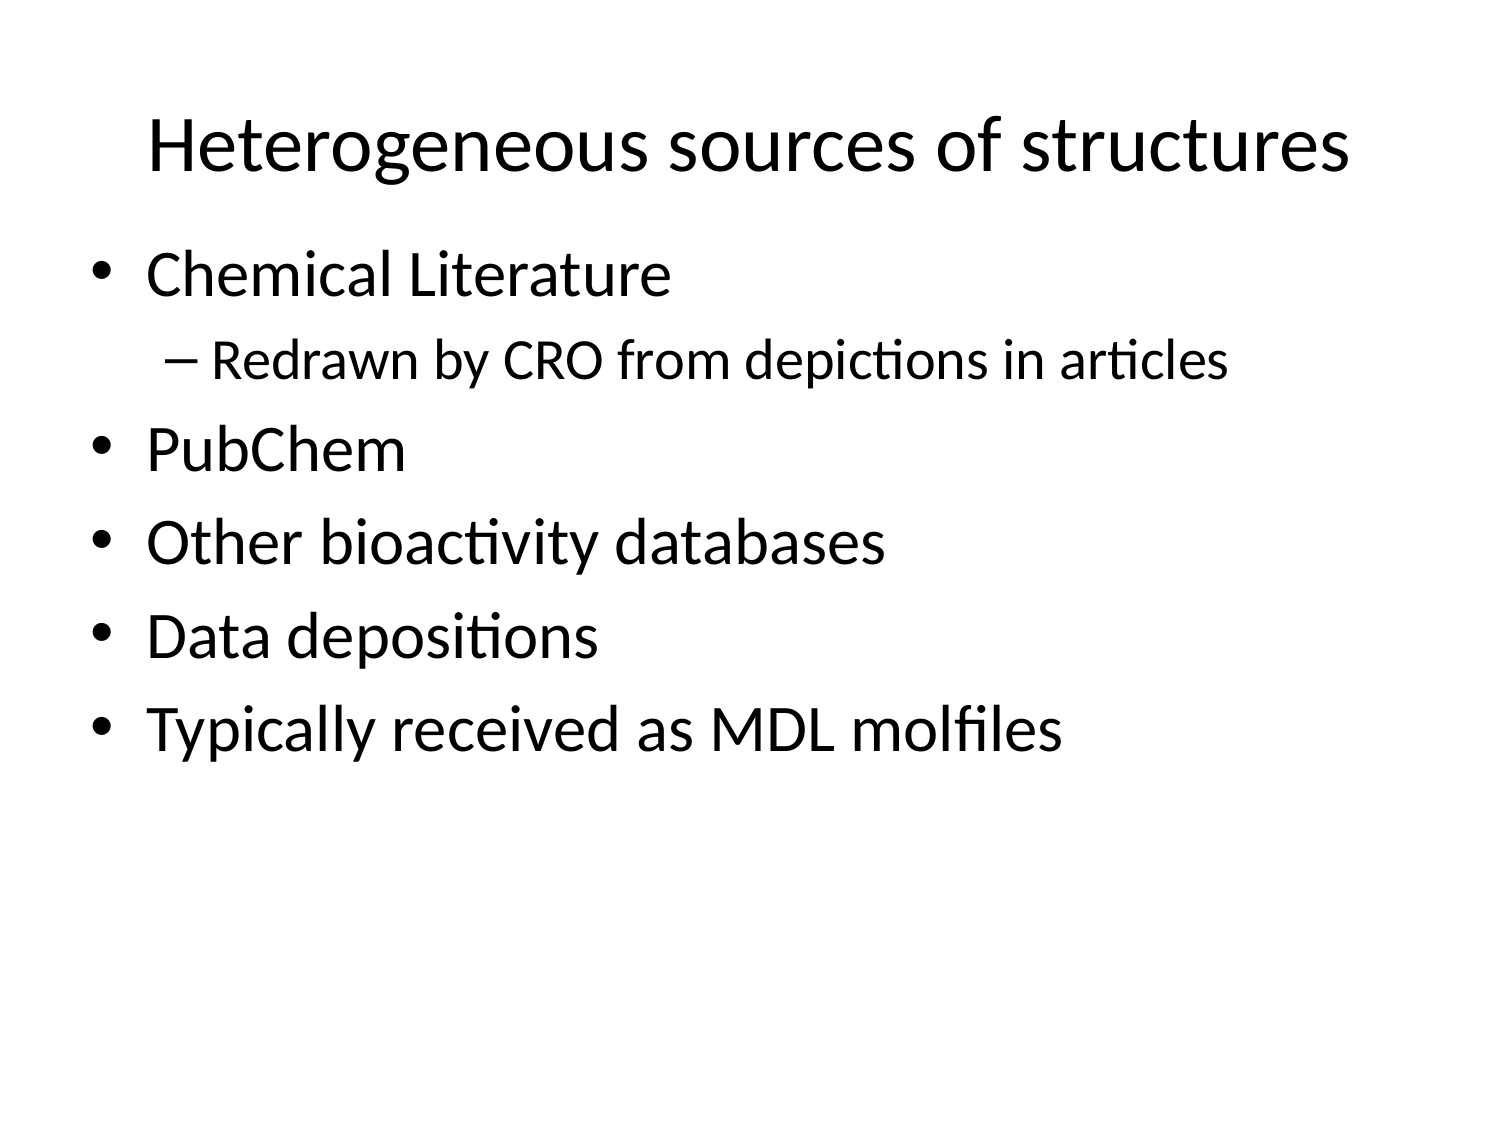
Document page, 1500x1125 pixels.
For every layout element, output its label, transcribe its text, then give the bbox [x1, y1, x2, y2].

list Chemical Literature Redrawn by CRO from depictions in articles PubChem Other bioactivity databases Data depositions Typically received as MDL molfiles [75, 222, 1425, 965]
title Heterogeneous sources of structures [75, 45, 1425, 222]
